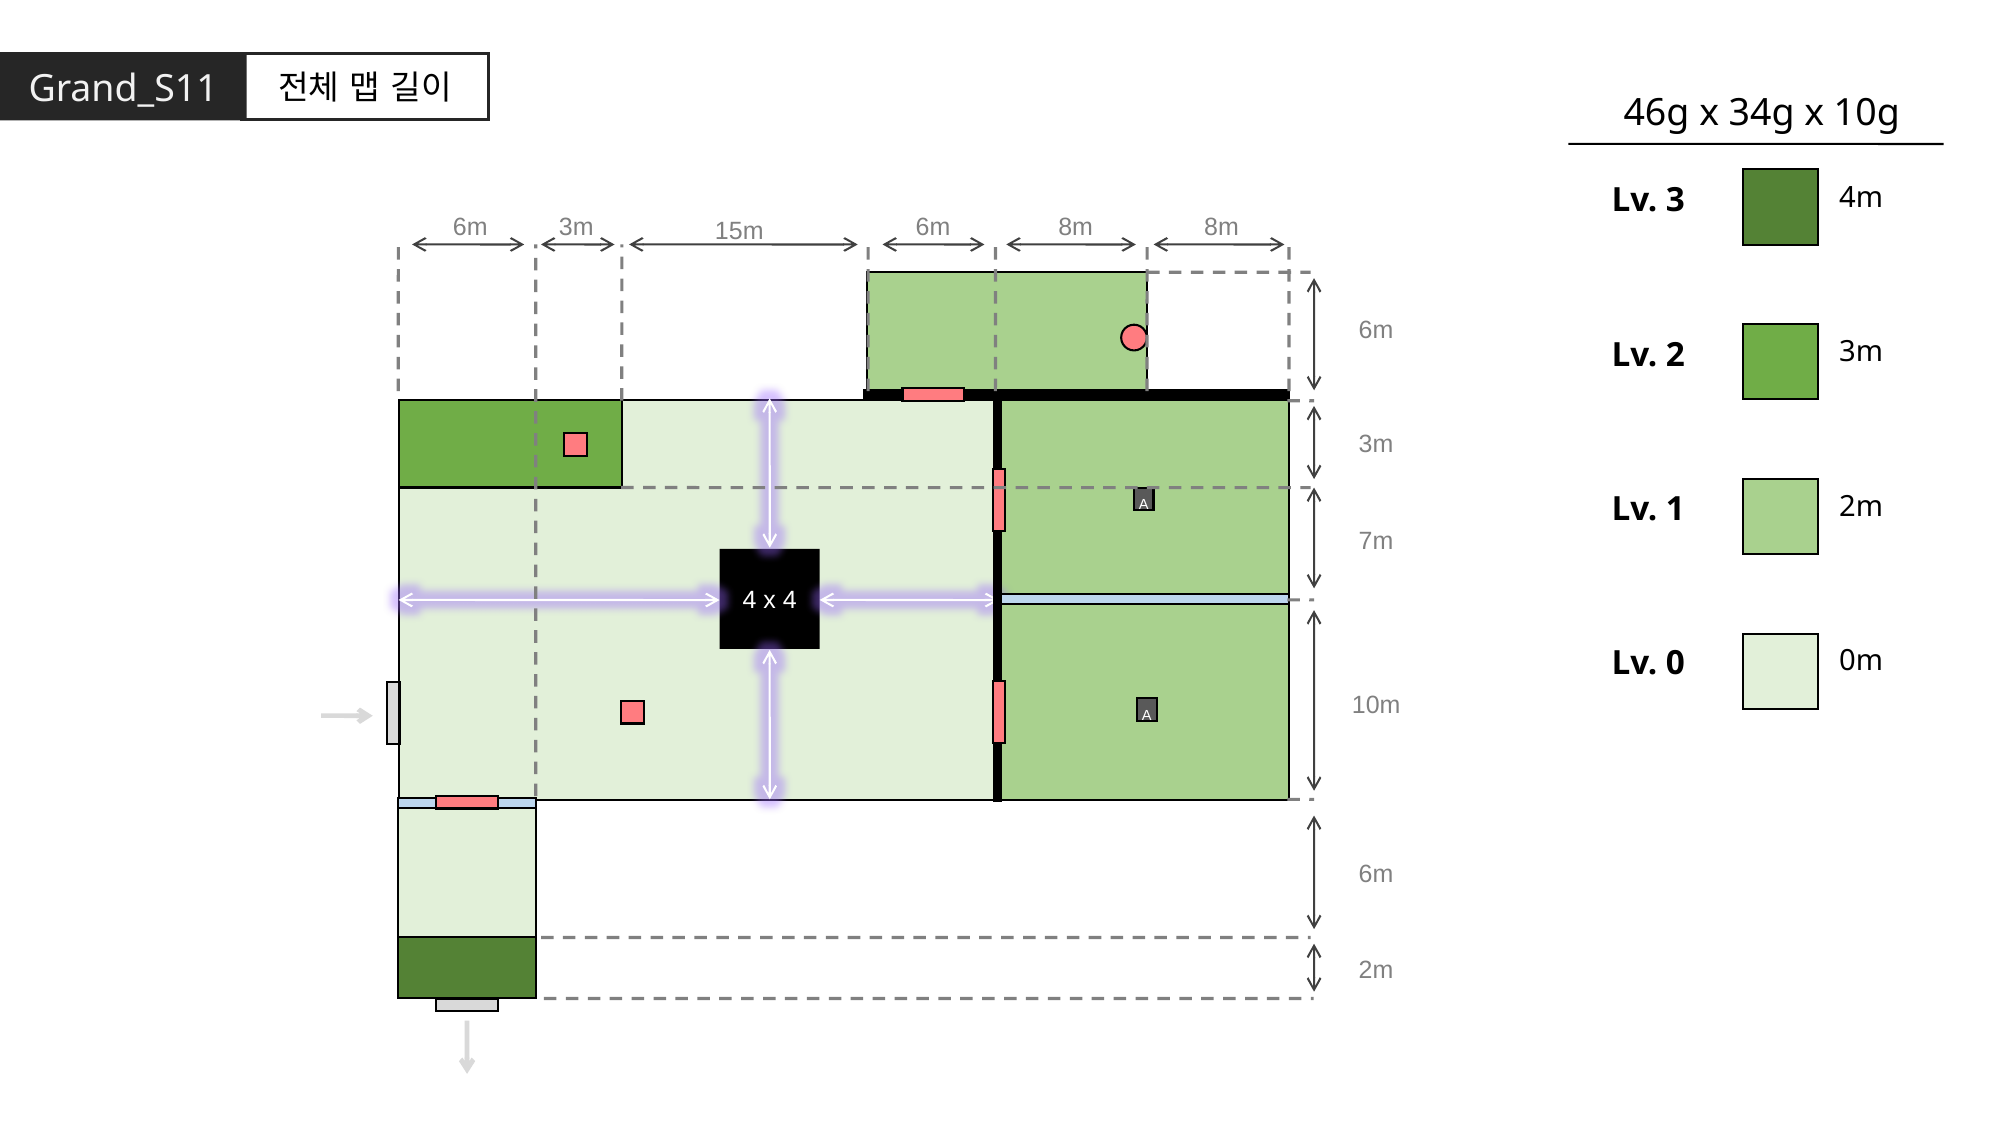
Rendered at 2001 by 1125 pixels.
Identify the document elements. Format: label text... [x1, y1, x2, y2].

text_box [784, 398, 992, 586]
text_box 2m [1824, 479, 1932, 530]
text_box [1003, 402, 1291, 592]
text_box 4m [1824, 171, 1932, 221]
text_box [321, 708, 373, 723]
text_box [1306, 815, 1322, 930]
text_box 6m [878, 202, 988, 248]
text_box 3m [1824, 325, 1932, 376]
text_box [1306, 610, 1322, 791]
text_box 8m [1020, 202, 1131, 248]
text_box [819, 592, 992, 608]
text_box [862, 388, 900, 402]
text_box Lv. 1 [1596, 479, 1758, 535]
text_box [397, 398, 624, 490]
text_box [1741, 632, 1820, 711]
text_box [966, 388, 1291, 402]
text_box 4 x 4 [718, 547, 765, 651]
text_box [500, 796, 538, 810]
text_box [396, 935, 538, 1000]
text_box [1006, 237, 1021, 252]
text_box [794, 237, 858, 252]
text_box [1153, 237, 1169, 252]
text_box [398, 592, 534, 608]
text_box [784, 613, 992, 802]
text_box 7m [1321, 517, 1431, 563]
text_box [619, 699, 646, 726]
text_box 6m [415, 202, 521, 248]
text_box 15m [684, 206, 794, 252]
text_box 0m [1824, 633, 1932, 684]
text_box [459, 1020, 475, 1074]
text_box [434, 1000, 500, 1013]
text_box [1306, 405, 1322, 480]
text_box [397, 398, 755, 586]
text_box 전체 맵 길이 [240, 51, 491, 121]
text_box Grand_S11 [0, 50, 249, 123]
text_box 4 x 4 [775, 547, 822, 651]
text_box [1741, 167, 1820, 247]
text_box [1741, 322, 1820, 402]
text_box [1003, 606, 1291, 802]
text_box [537, 592, 720, 608]
text_box [1269, 240, 1285, 252]
text_box [396, 796, 434, 810]
text_box [1003, 592, 1291, 606]
text_box 10m [1321, 681, 1431, 727]
text_box [1306, 487, 1322, 589]
text_box [631, 237, 684, 252]
text_box A [1132, 485, 1156, 512]
text_box [1119, 322, 1150, 353]
text_box A [1135, 696, 1159, 723]
text_box [992, 745, 1003, 803]
text_box [990, 679, 1007, 745]
text_box [1306, 943, 1321, 992]
text_box Lv. 2 [1596, 325, 1758, 381]
text_box Lv. 0 [1596, 633, 1758, 689]
text_box [992, 399, 1003, 467]
text_box [865, 270, 1149, 388]
text_box 3m [1321, 419, 1431, 465]
text_box 8m [1166, 202, 1277, 248]
text_box 3m [521, 202, 631, 248]
text_box [1306, 278, 1322, 391]
text_box [562, 431, 589, 458]
text_box [900, 386, 966, 403]
text_box [990, 467, 1007, 533]
text_box [434, 794, 500, 811]
text_box 6m [1321, 306, 1431, 352]
text_box [992, 533, 1003, 679]
text_box Lv. 3 [1596, 171, 1758, 226]
text_box 2m [1321, 946, 1431, 991]
text_box [385, 680, 402, 746]
text_box [1741, 477, 1820, 556]
text_box [396, 810, 538, 935]
text_box 6m [1321, 849, 1431, 895]
text_box [397, 614, 755, 802]
text_box 46g x 34g x 10g [1606, 80, 1937, 141]
